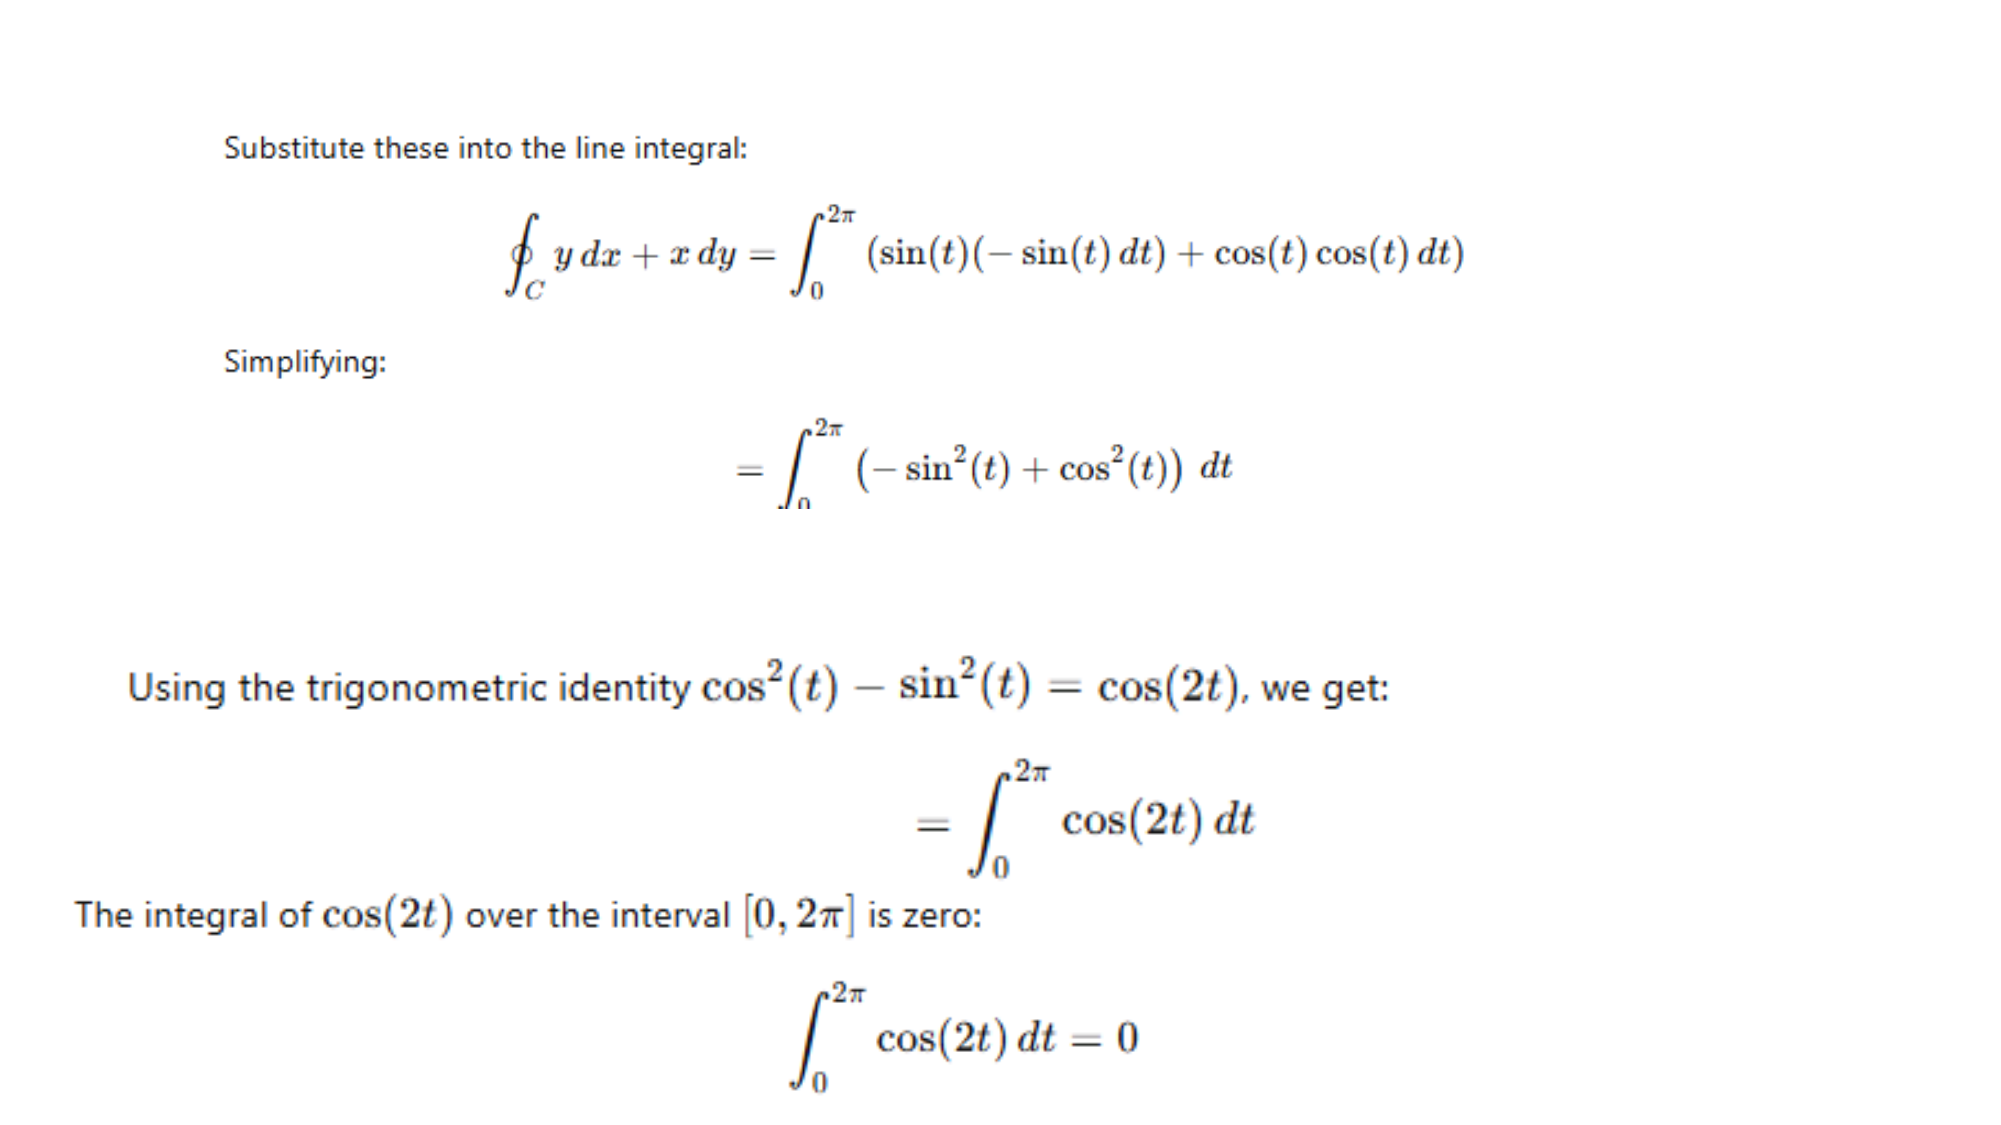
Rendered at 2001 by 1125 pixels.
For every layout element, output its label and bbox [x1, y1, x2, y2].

picture [51, 632, 1512, 1101]
picture [174, 106, 1618, 509]
